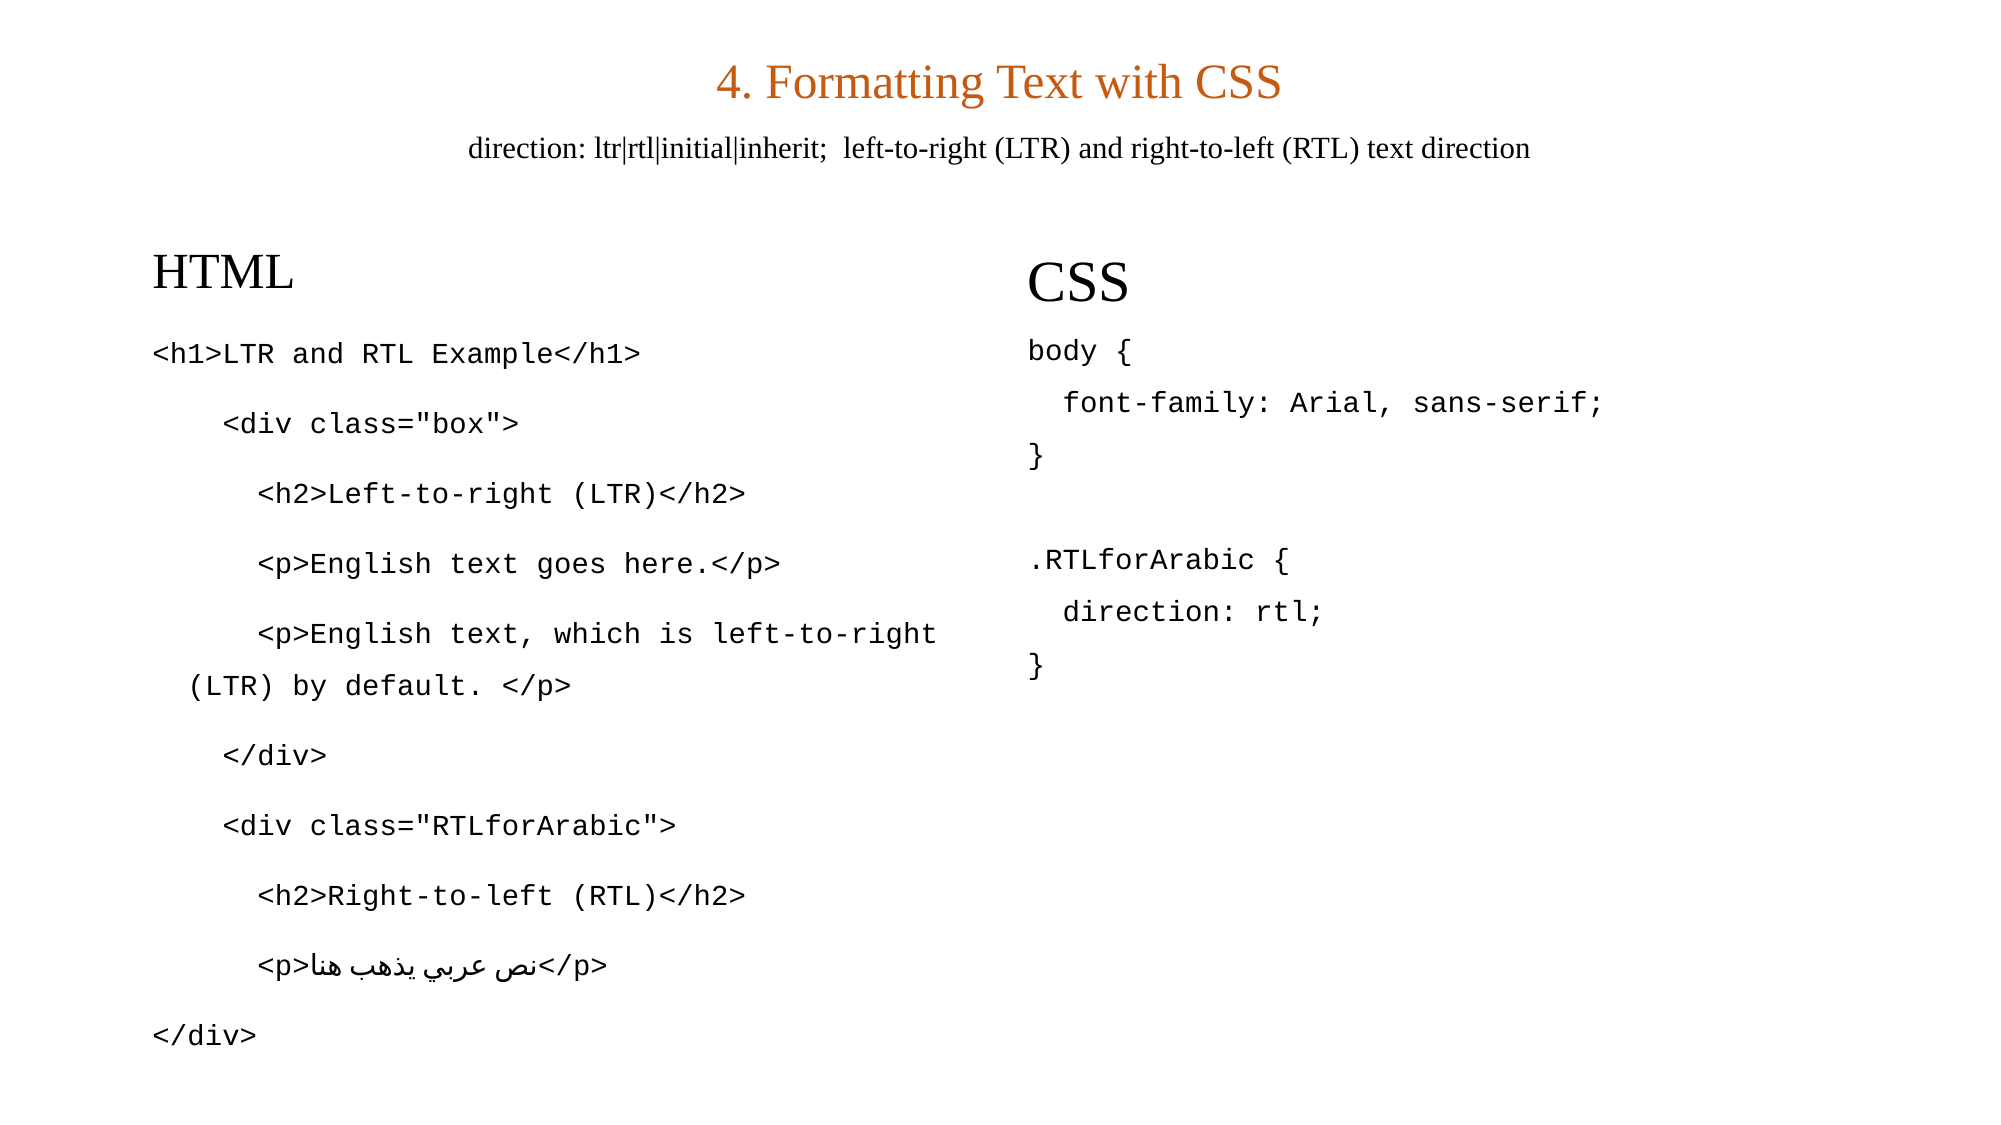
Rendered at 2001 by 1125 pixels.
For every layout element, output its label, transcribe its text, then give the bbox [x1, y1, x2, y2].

list CSS body { font-family: Arial, sans-serif; } .RTLforArabic { direction: rtl; } [1012, 243, 1863, 1032]
list HTML <h1>LTR and RTL Example</h1> <div class="box"> <h2>Left-to-right (LTR)</h2> <p>English text goes here.</p> <p>English text, which is left-to-right (LTR) by default. </p> </div> <div class="RTLforArabic"> <h2>Right-to-left (RTL)</h2> <p>نص عربي يذهب هنا</p> </div> [137, 236, 988, 1065]
title 4. Formatting Text with CSS direction: ltr|rtl|initial|inherit; left-to-right (LTR) and right-to-left (RTL) text direction [137, 12, 1863, 173]
